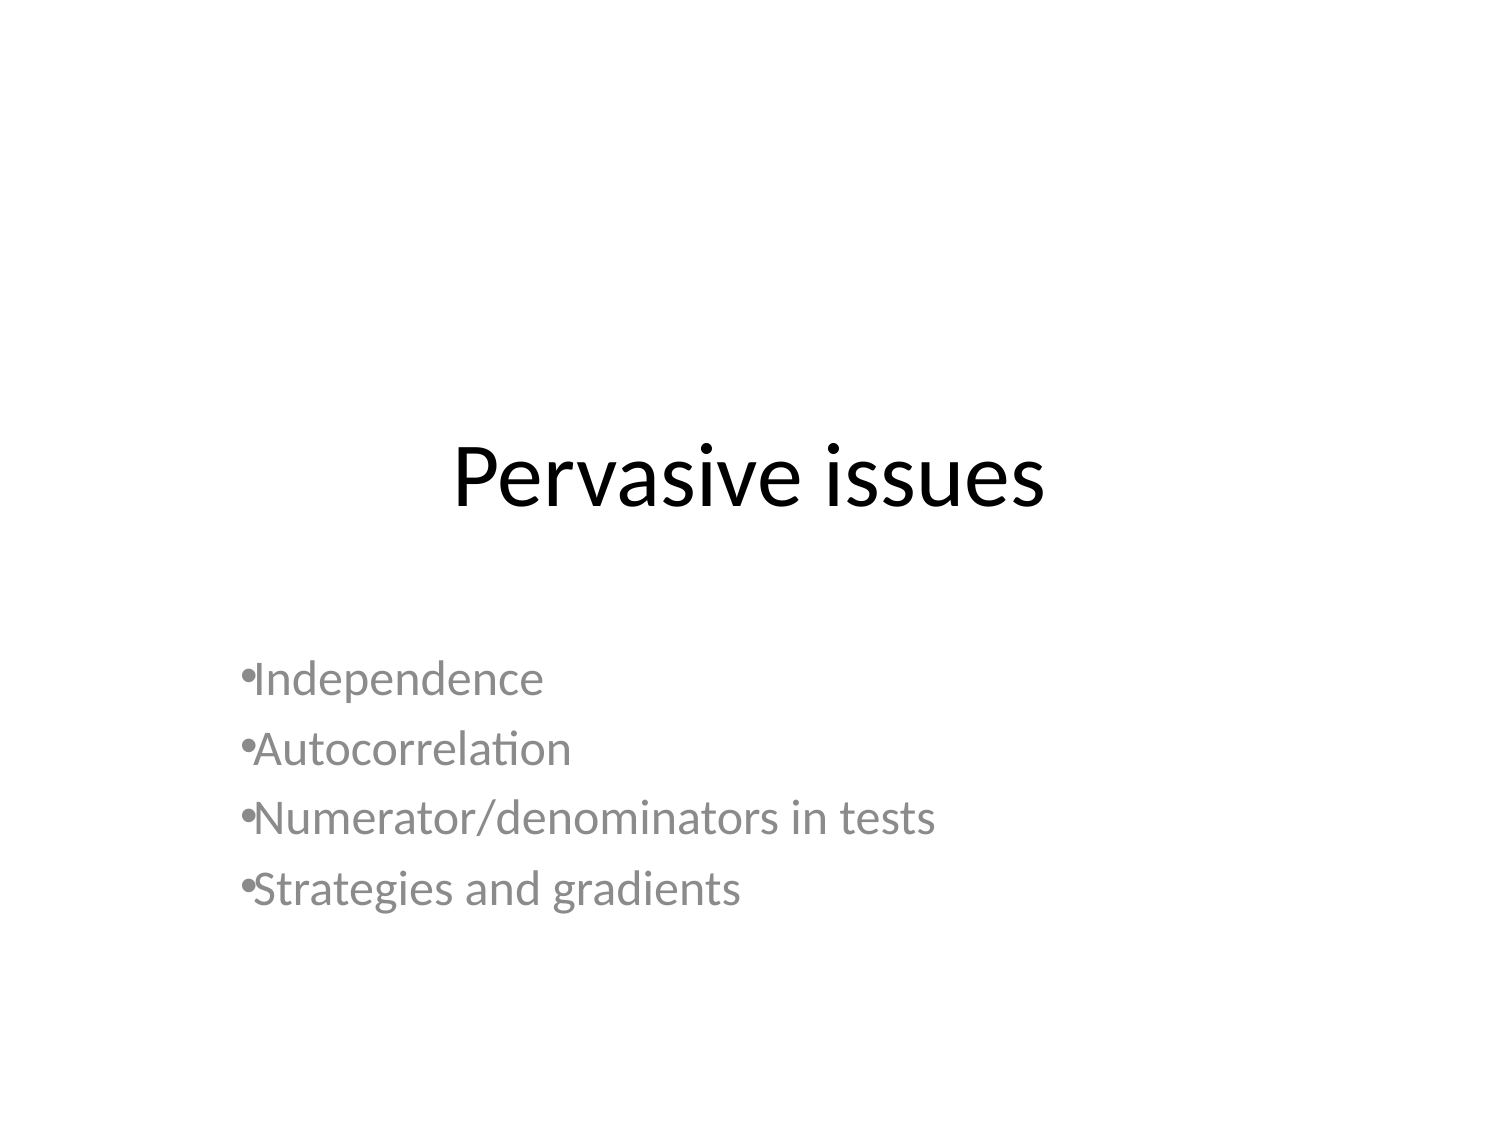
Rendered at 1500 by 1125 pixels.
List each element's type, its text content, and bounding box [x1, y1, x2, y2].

title Pervasive issues [112, 349, 1388, 591]
subtitle Independence Autocorrelation Numerator/denominators in tests Strategies and gradients [225, 637, 1275, 925]
